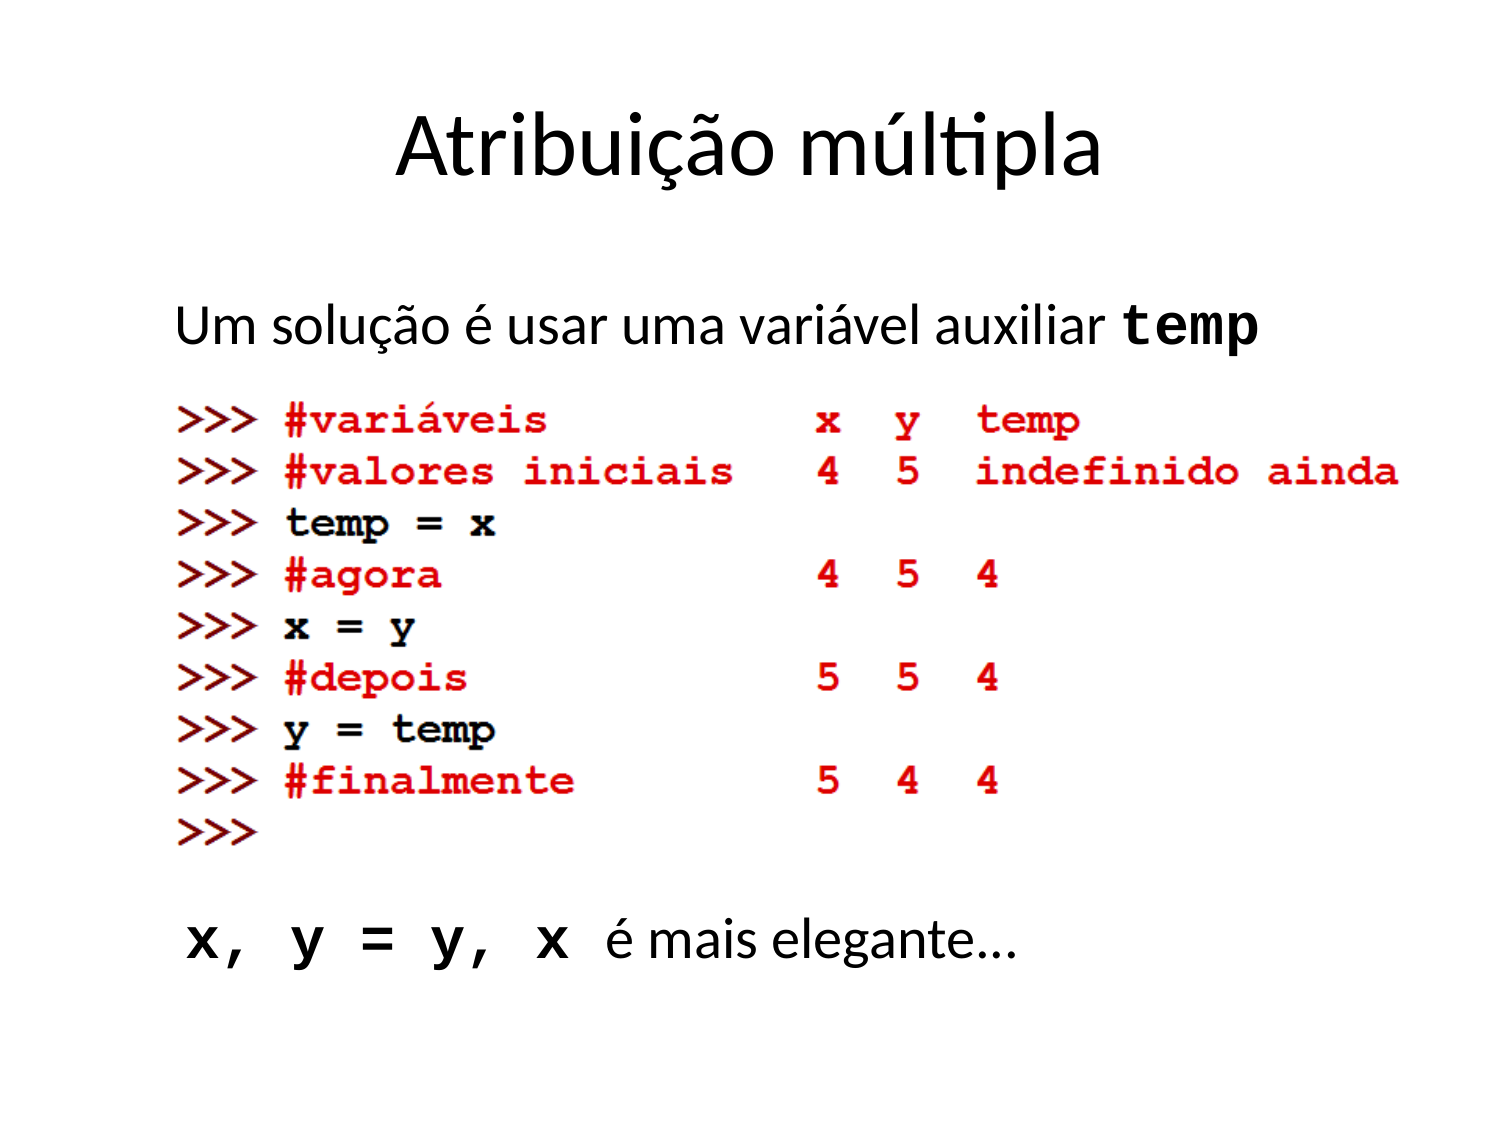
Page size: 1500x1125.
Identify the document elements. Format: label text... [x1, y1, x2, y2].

title Atribuição múltipla [75, 45, 1425, 233]
picture [170, 396, 1414, 856]
text_box Um solução é usar uma variável auxiliar temp [159, 278, 1388, 364]
text_box x, y = y, x é mais elegante... [171, 893, 1400, 978]
